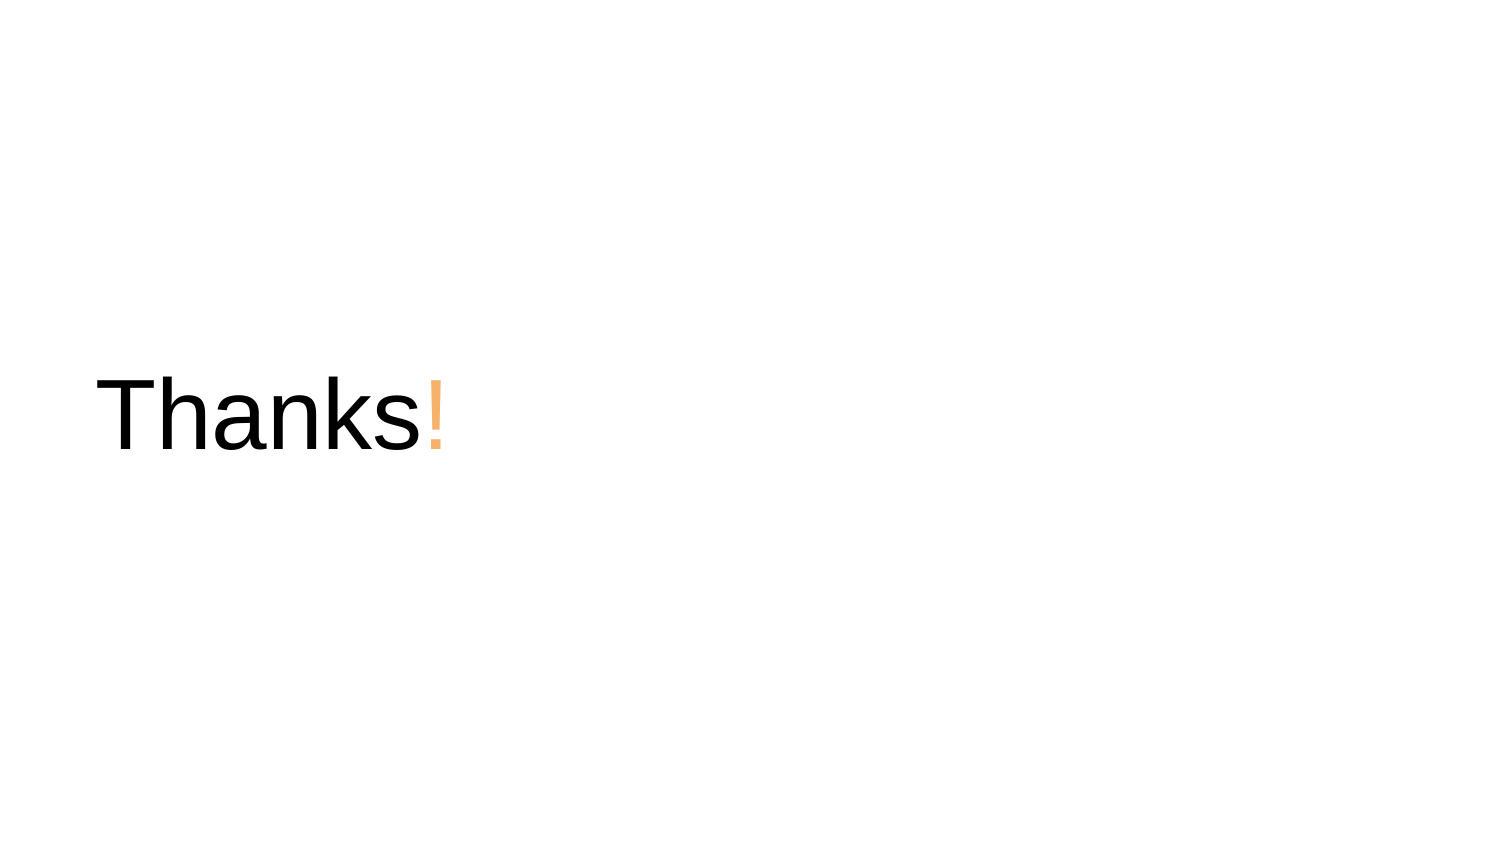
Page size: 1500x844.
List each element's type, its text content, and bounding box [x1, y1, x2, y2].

title Thanks! [80, 73, 1125, 745]
